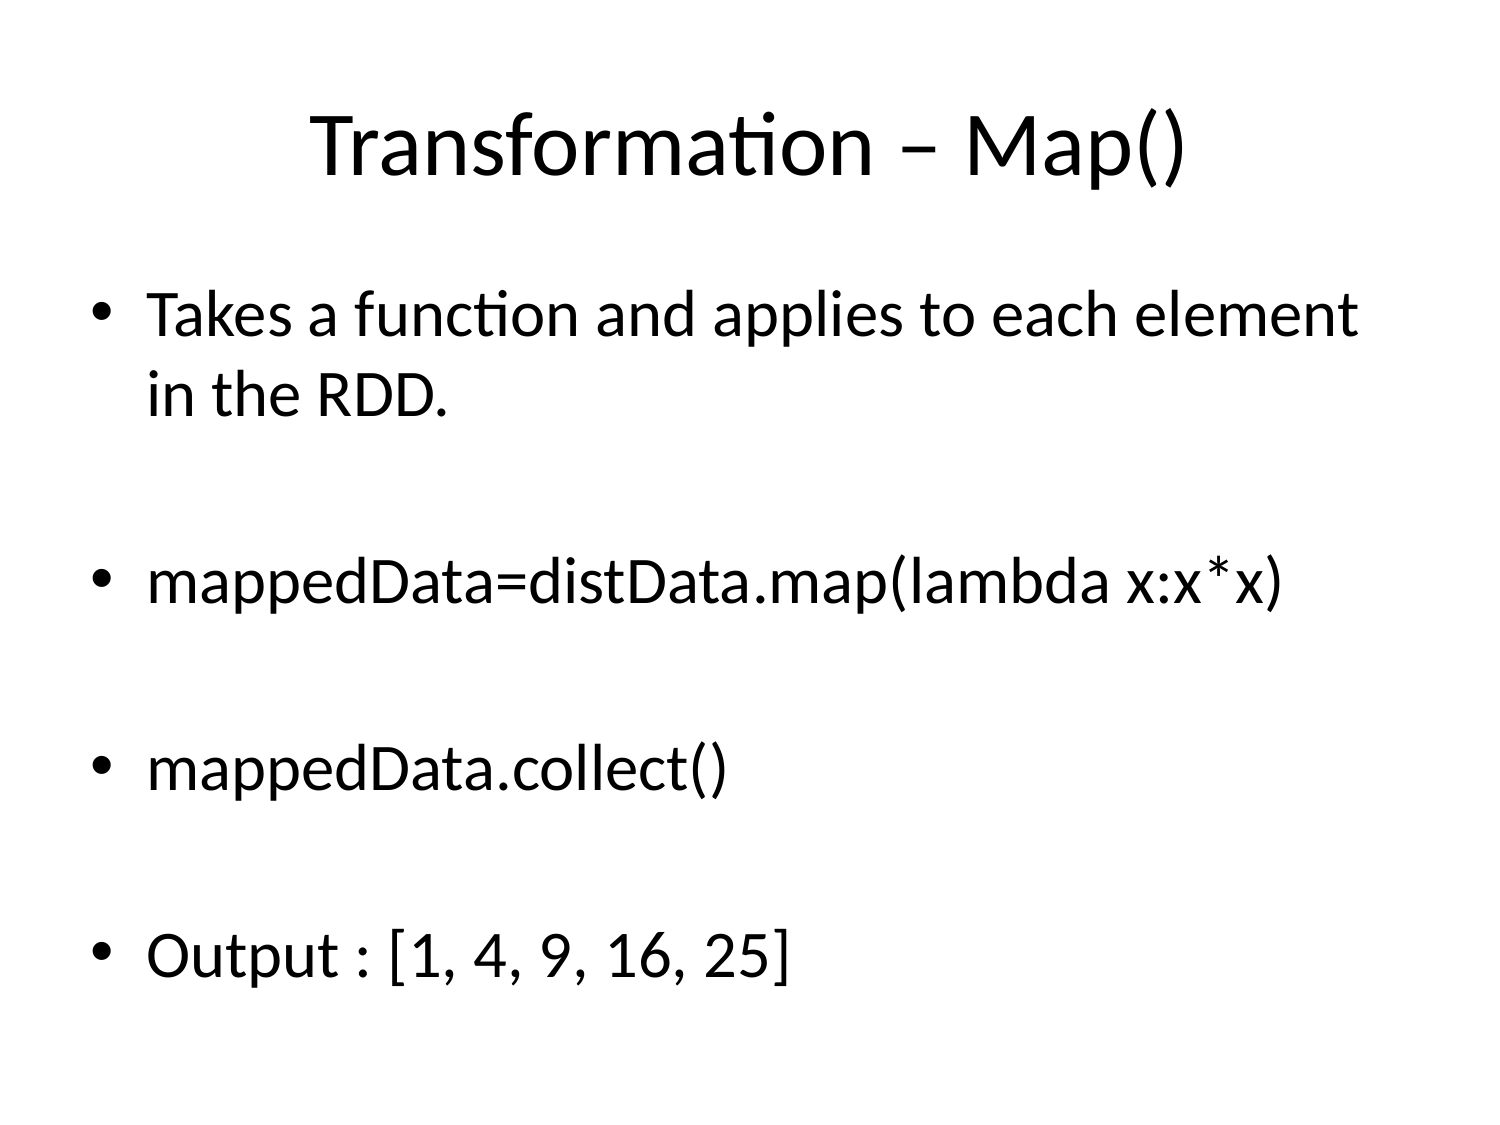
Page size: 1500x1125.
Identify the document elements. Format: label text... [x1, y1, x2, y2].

title Transformation – Map() [75, 45, 1425, 233]
list Takes a function and applies to each element in the RDD. mappedData=distData.map(lambda x:x*x) mappedData.collect() Output : [1, 4, 9, 16, 25] [75, 262, 1425, 1005]
